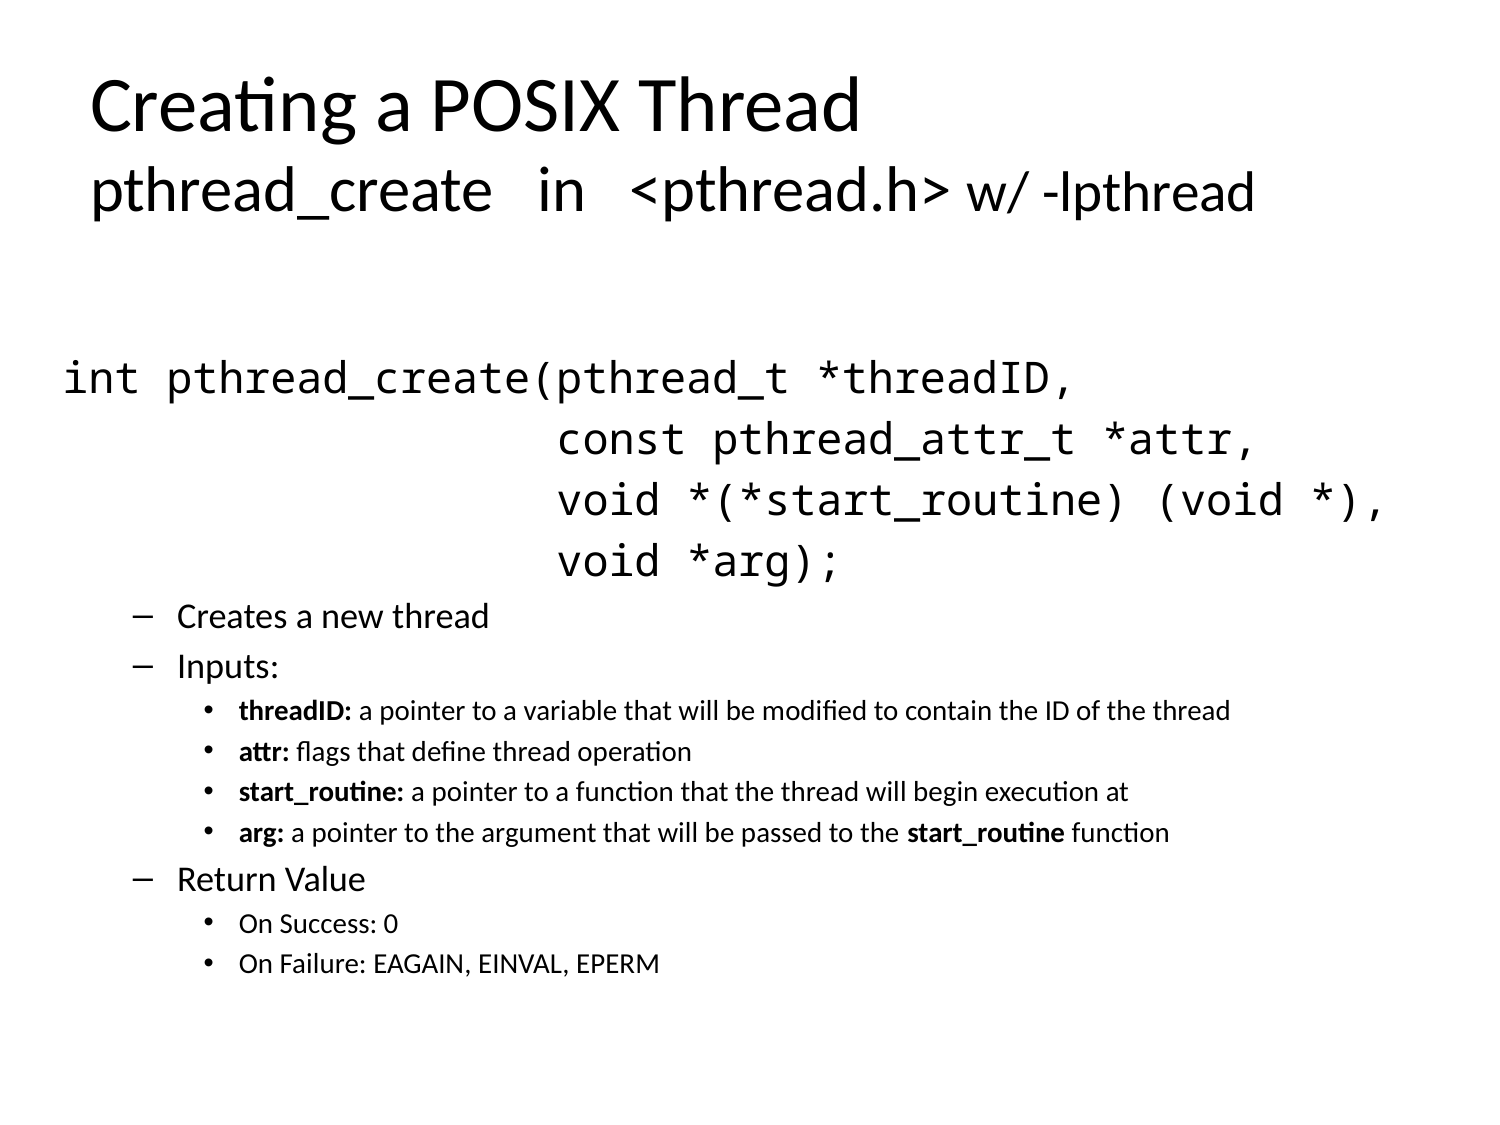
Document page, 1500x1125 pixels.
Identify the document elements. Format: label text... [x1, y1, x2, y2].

title Creating a POSIX Thread pthread_create in <pthread.h> w/ -lpthread [75, 45, 1500, 233]
list int pthread_create(pthread_t *threadID, const pthread_attr_t *attr, void *(*start_routine) (void *), void *arg); Creates a new thread Inputs: threadID: a pointer to a variable that will be modified to contain the ID of the thread attr: flags that define thread operation start_routine: a pointer to a function that the thread will begin execution at arg: a pointer to the argument that will be passed to the start_routine function Return Value On Success: 0 On Failure: EAGAIN, EINVAL, EPERM [62, 350, 1500, 980]
